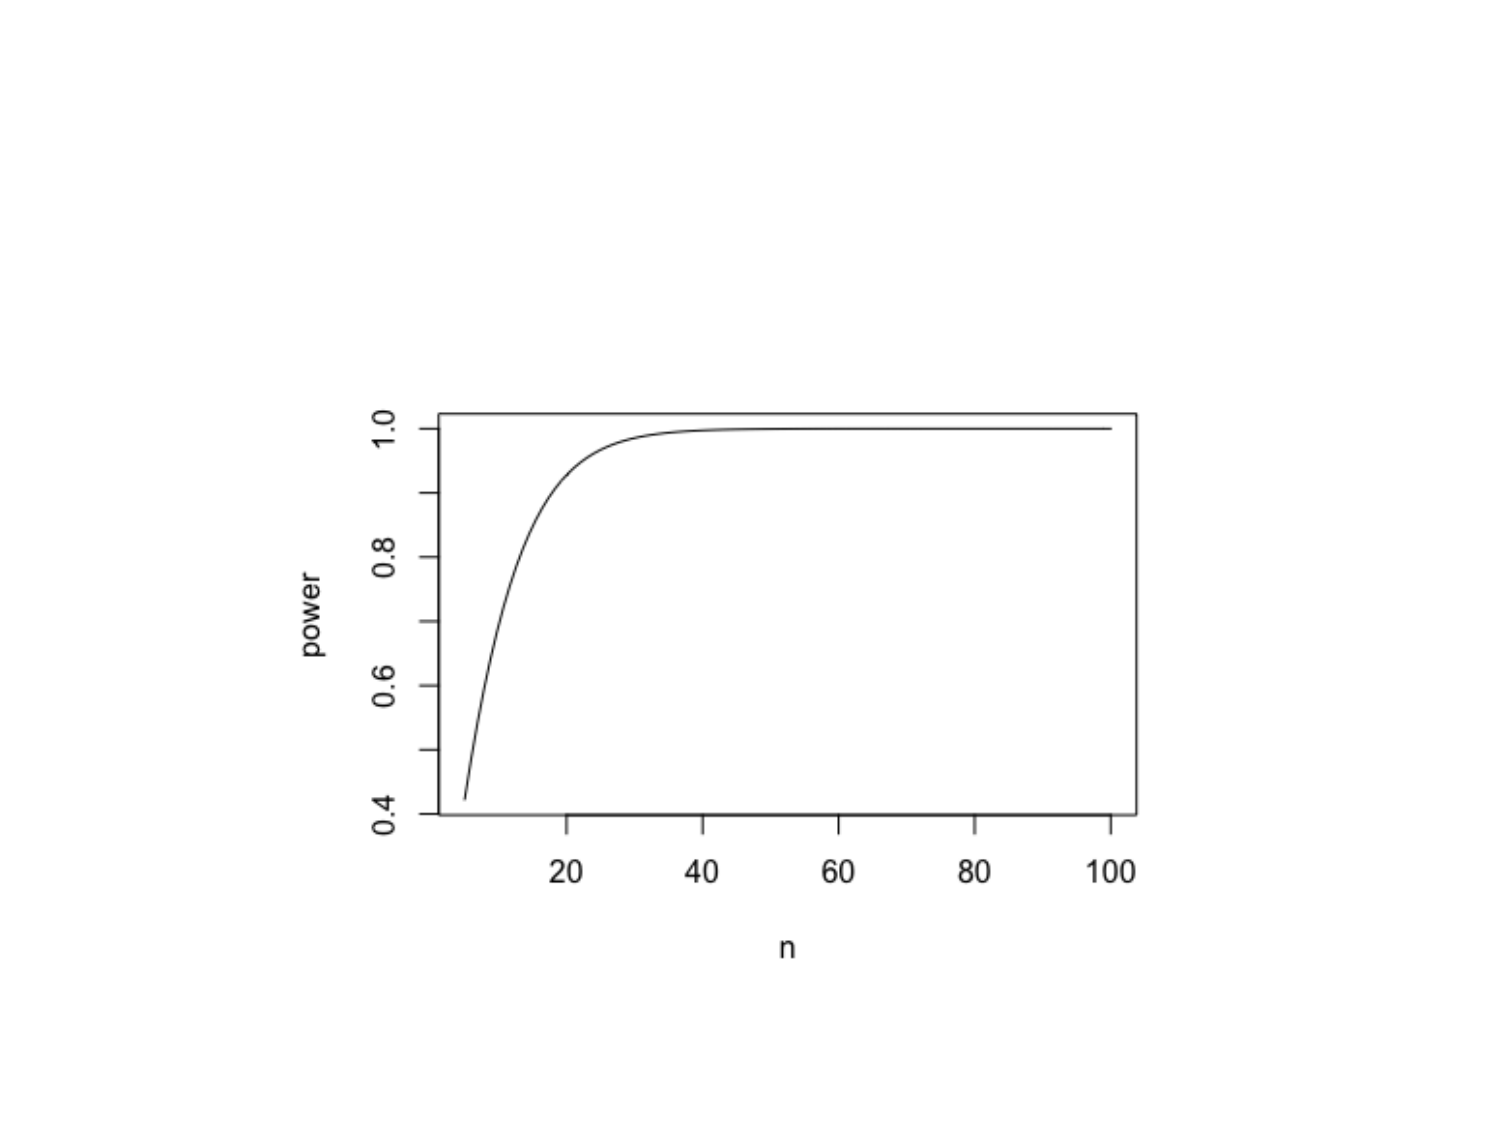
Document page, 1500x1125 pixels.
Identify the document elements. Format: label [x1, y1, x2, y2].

picture [287, 262, 1215, 1005]
